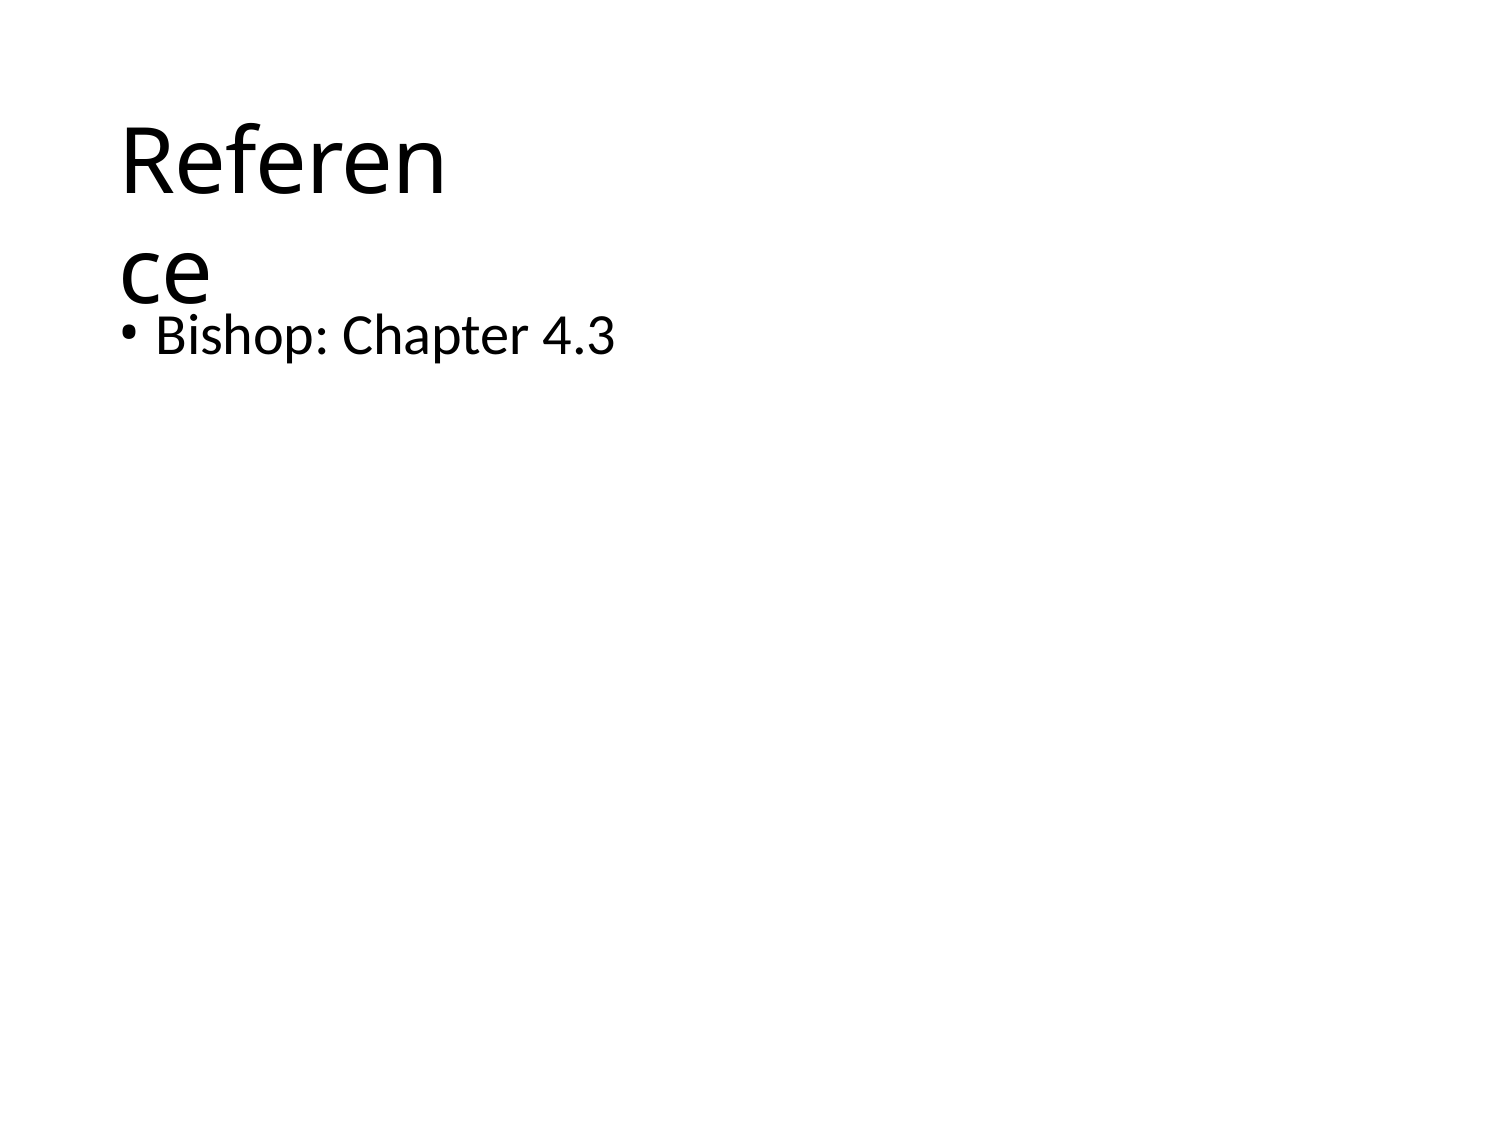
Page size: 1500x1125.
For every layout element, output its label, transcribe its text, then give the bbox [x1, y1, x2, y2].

title Reference [116, 100, 490, 294]
text_box Bishop: Chapter 4.3 [116, 294, 623, 367]
